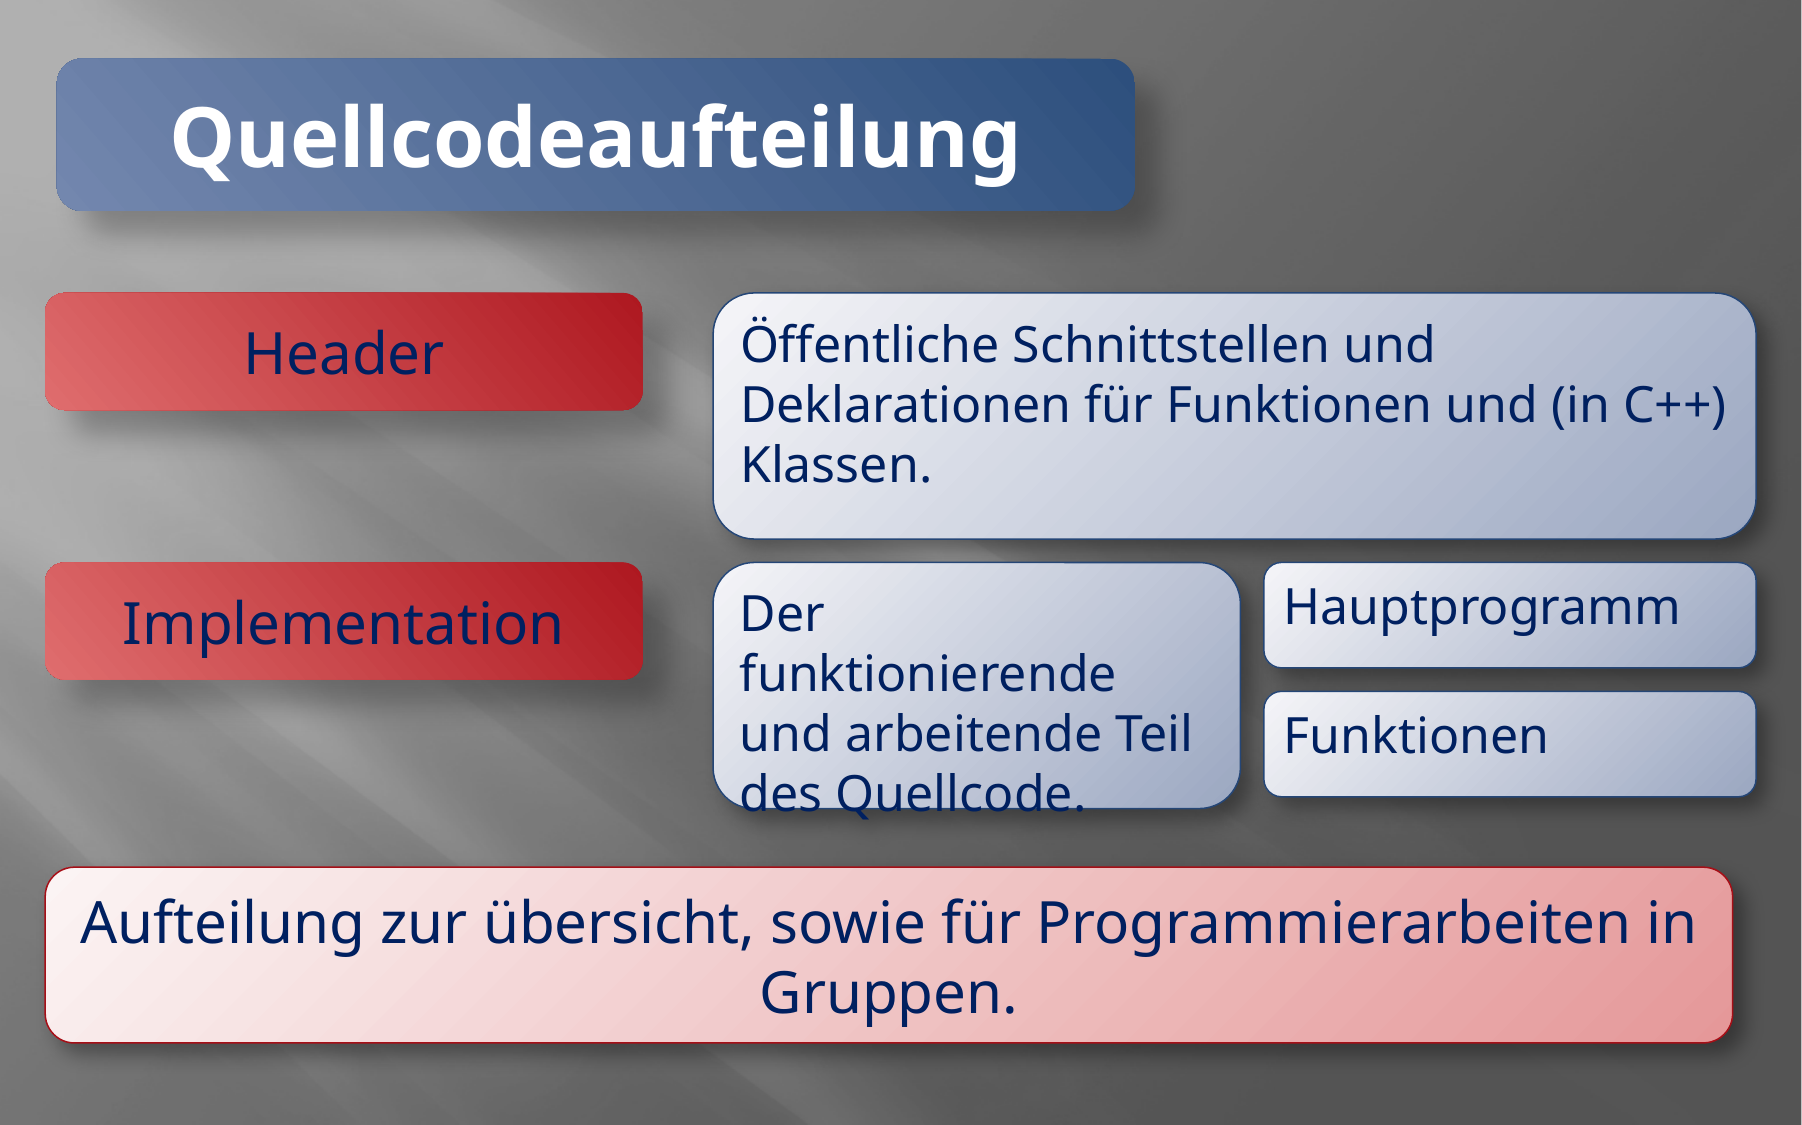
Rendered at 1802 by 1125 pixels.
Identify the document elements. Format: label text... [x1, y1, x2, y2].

text_box Aufteilung zur übersicht, sowie für Programmierarbeiten in Gruppen. [44, 866, 1734, 1044]
text_box Implementation [45, 562, 643, 680]
text_box Header [45, 292, 643, 411]
text_box Der funktionierende und arbeitende Teil des Quellcode. [712, 561, 1242, 810]
text_box Quellcodeaufteilung [56, 58, 1135, 211]
text_box Öffentliche Schnittstellen und Deklarationen für Funktionen und (in C++) Klassen. [712, 292, 1757, 540]
text_box Hauptprogramm [1263, 561, 1757, 669]
text_box Funktionen [1263, 690, 1757, 798]
